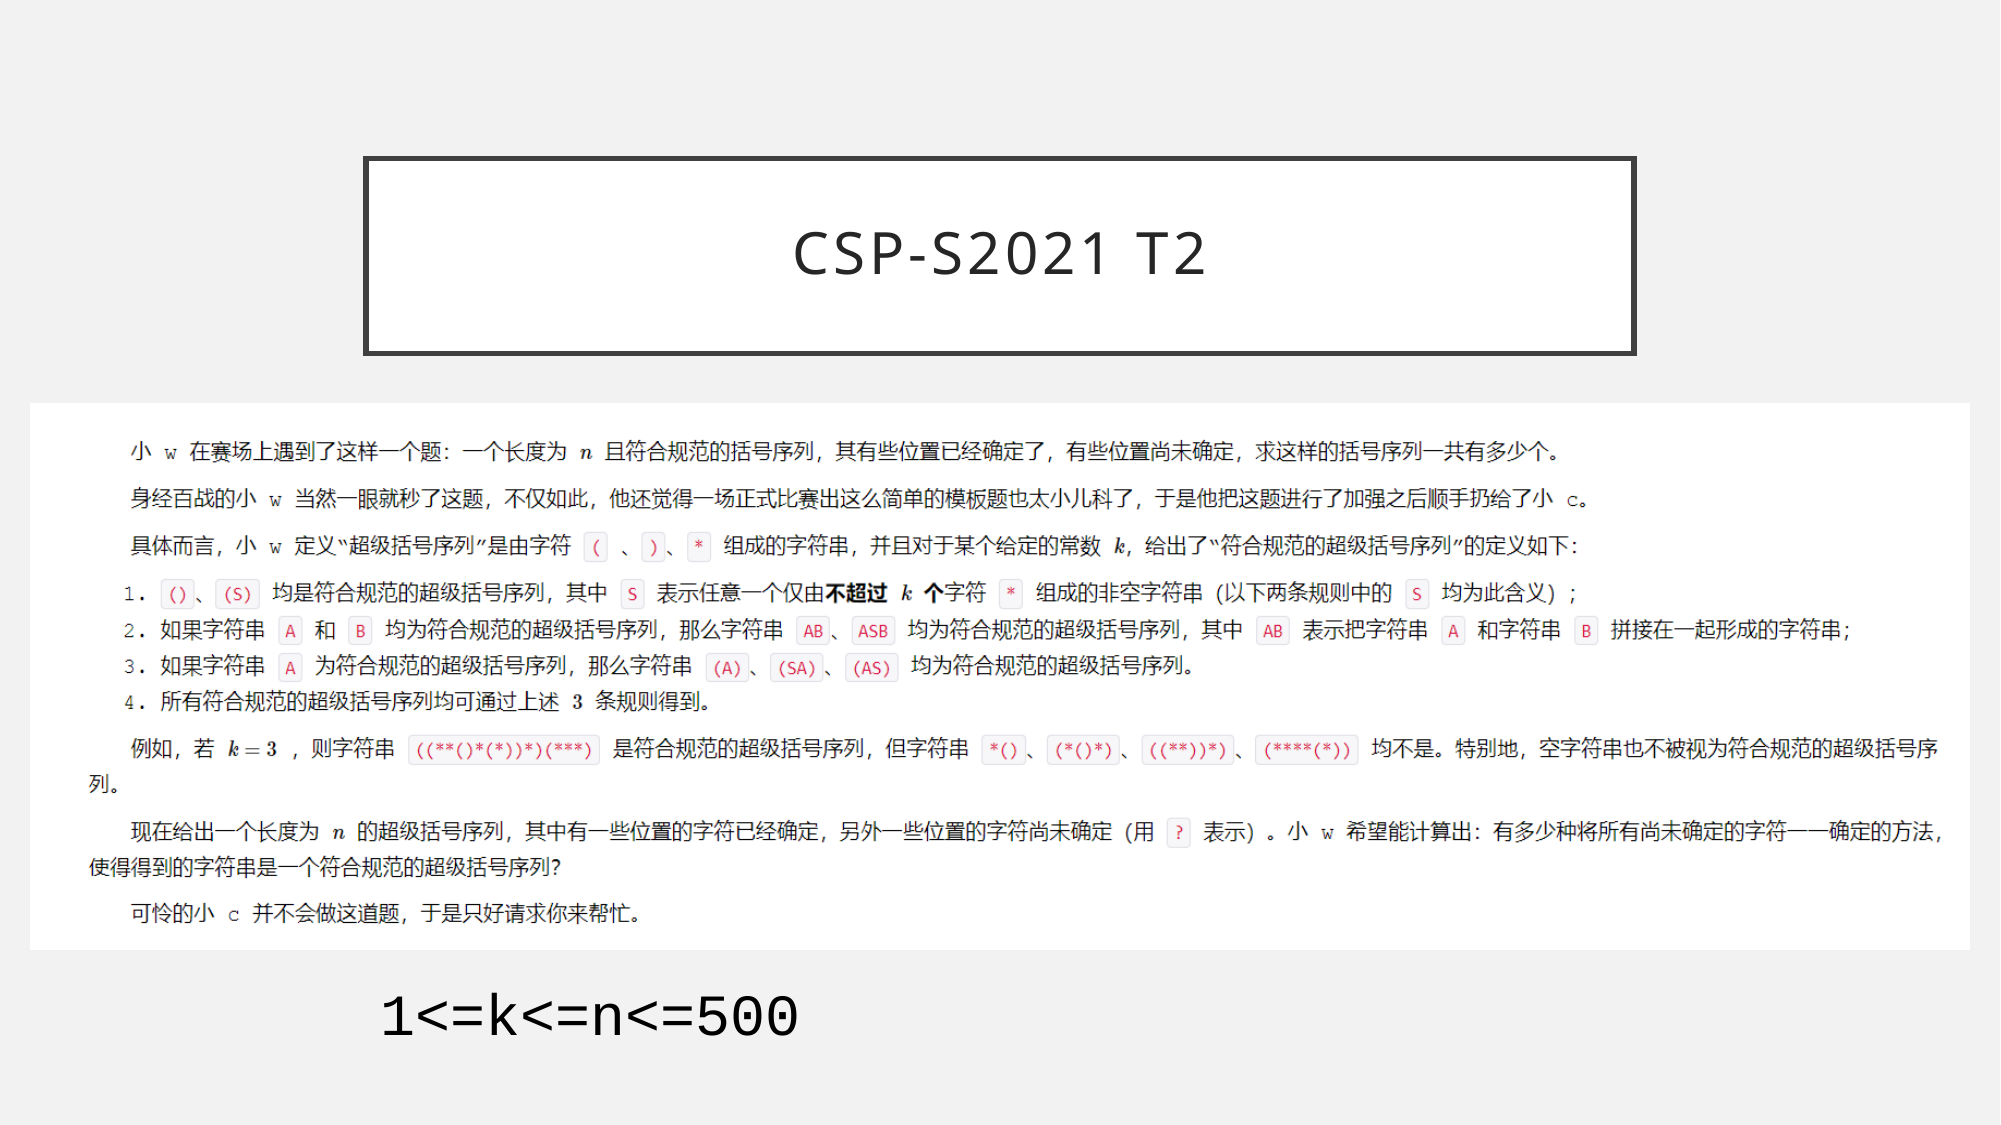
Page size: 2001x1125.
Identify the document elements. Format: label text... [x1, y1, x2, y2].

text_box 1<=k<=n<=500 [365, 969, 816, 1055]
title CSP-S2021 T2 [363, 156, 1637, 356]
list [30, 403, 1970, 950]
